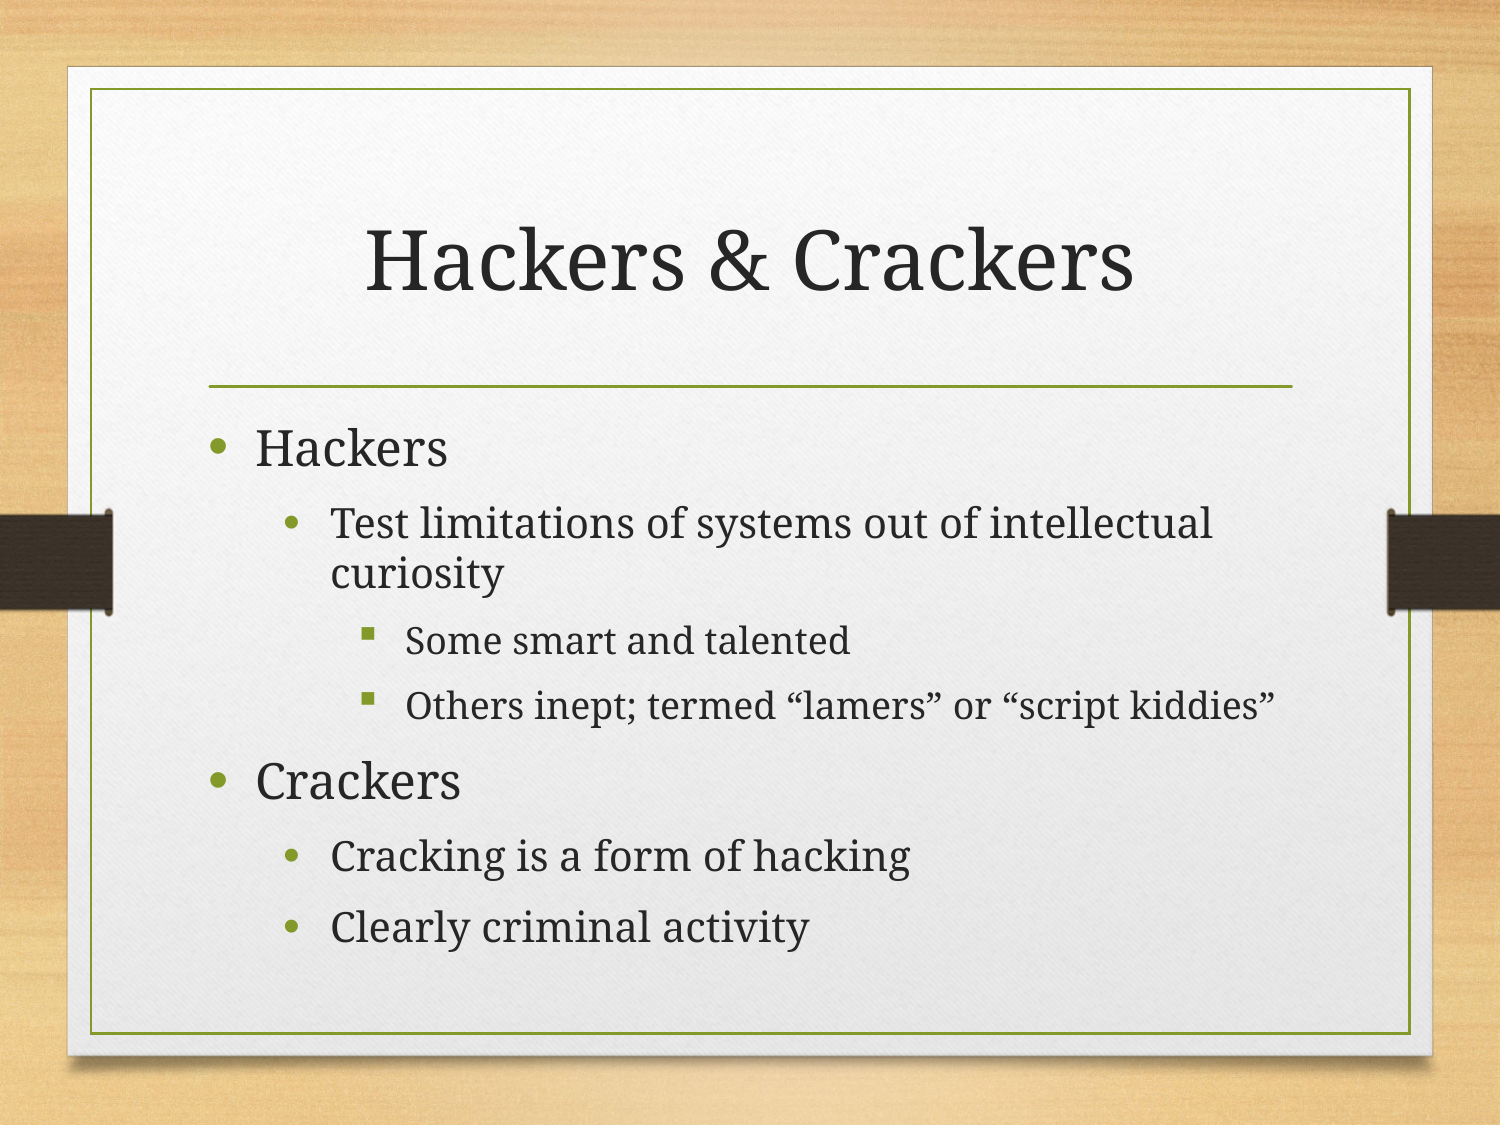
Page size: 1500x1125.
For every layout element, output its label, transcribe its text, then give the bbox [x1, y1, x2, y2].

list Hackers Test limitations of systems out of intellectual curiosity Some smart and talented Others inept; termed “lamers” or “script kiddies” Crackers Cracking is a form of hacking Clearly criminal activity [193, 408, 1309, 974]
title Hackers & Crackers [193, 150, 1309, 365]
picture [0, 0, 1500, 1125]
